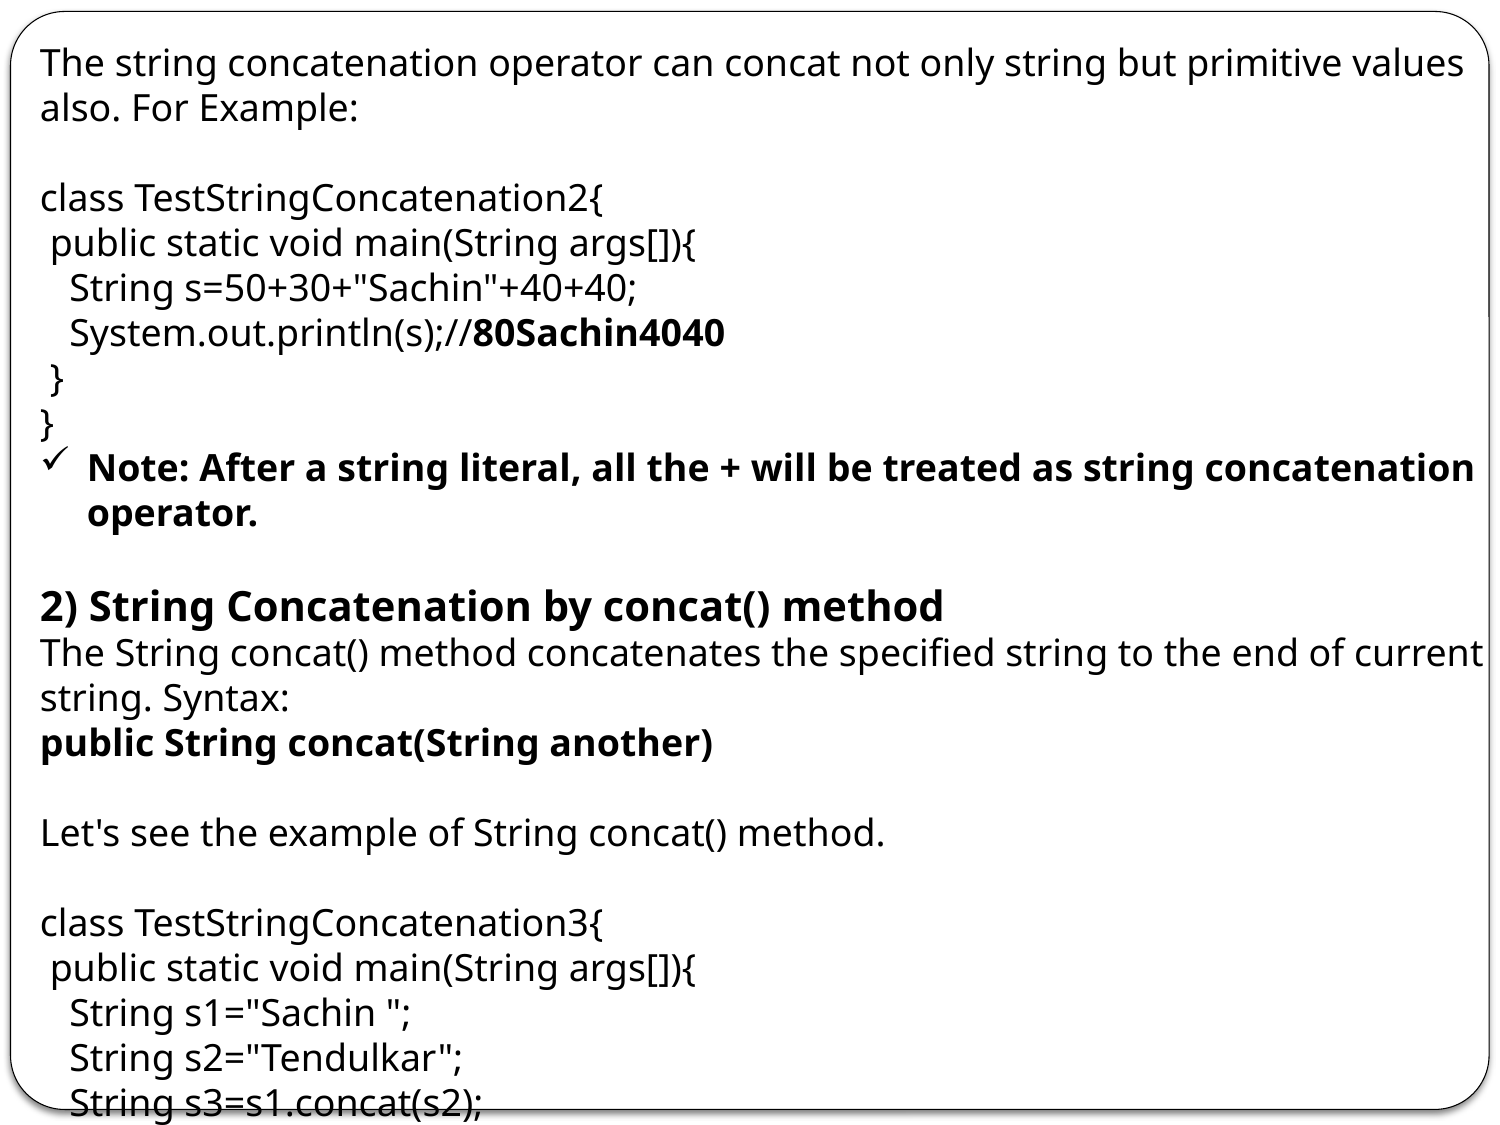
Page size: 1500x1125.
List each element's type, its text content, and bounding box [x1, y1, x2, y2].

text_box The string concatenation operator can concat not only string but primitive values also. For Example: class TestStringConcatenation2{ public static void main(String args[]){ String s=50+30+"Sachin"+40+40; System.out.println(s);//80Sachin4040 } } Note: After a string literal, all the + will be treated as string concatenation operator. 2) String Concatenation by concat() method The String concat() method concatenates the specified string to the end of current string. Syntax: public String concat(String another) Let's see the example of String concat() method. class TestStringConcatenation3{ public static void main(String args[]){ String s1="Sachin "; String s2="Tendulkar"; String s3=s1.concat(s2); System.out.println(s3);//Sachin Tendulkar } } [25, 0, 1500, 1125]
